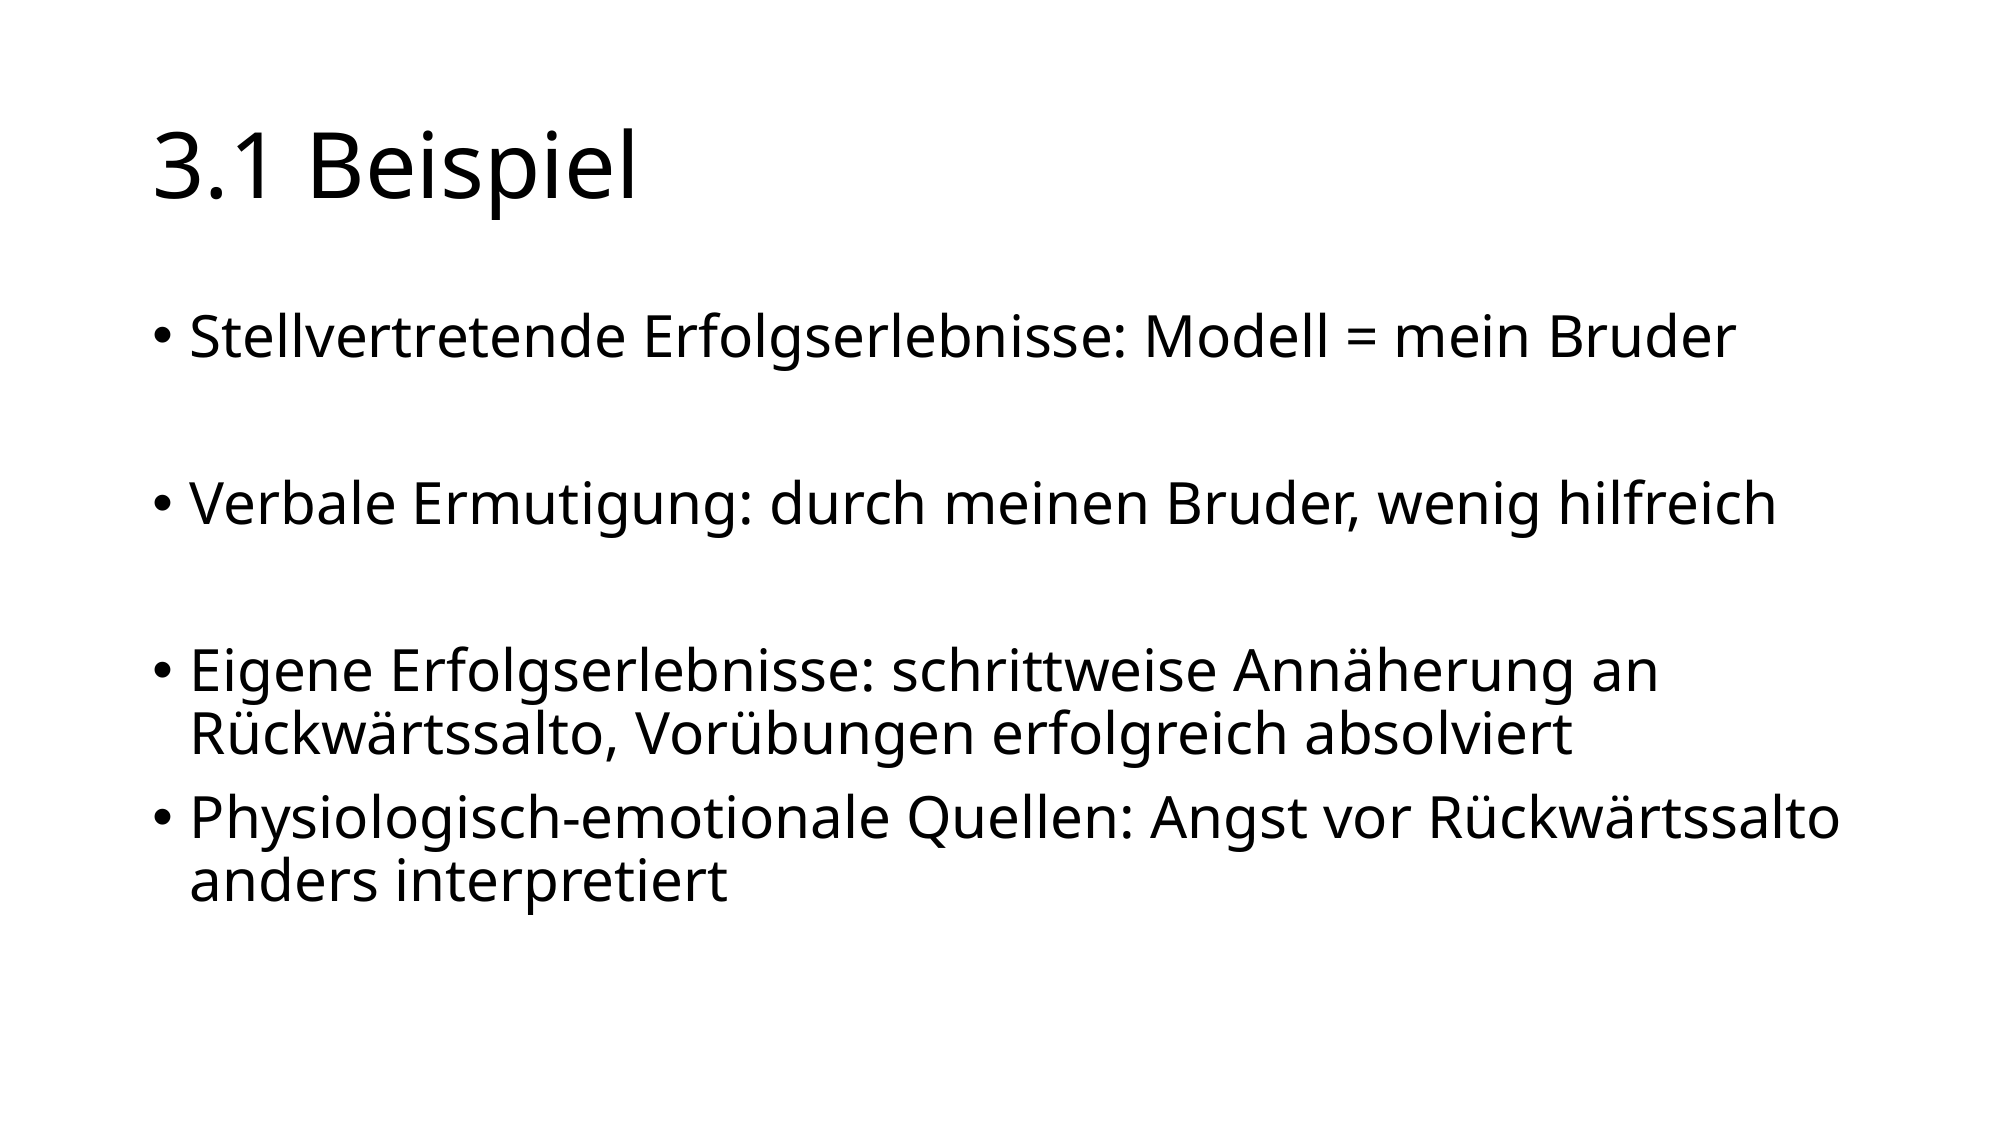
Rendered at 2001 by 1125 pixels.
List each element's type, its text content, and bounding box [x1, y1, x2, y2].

list Stellvertretende Erfolgserlebnisse: Modell = mein Bruder Verbale Ermutigung: durch meinen Bruder, wenig hilfreich Eigene Erfolgserlebnisse: schrittweise Annäherung an Rückwärtssalto, Vorübungen erfolgreich absolviert Physiologisch-emotionale Quellen: Angst vor Rückwärtssalto anders interpretiert [137, 299, 1863, 1014]
title 3.1 Beispiel [137, 59, 1863, 278]
